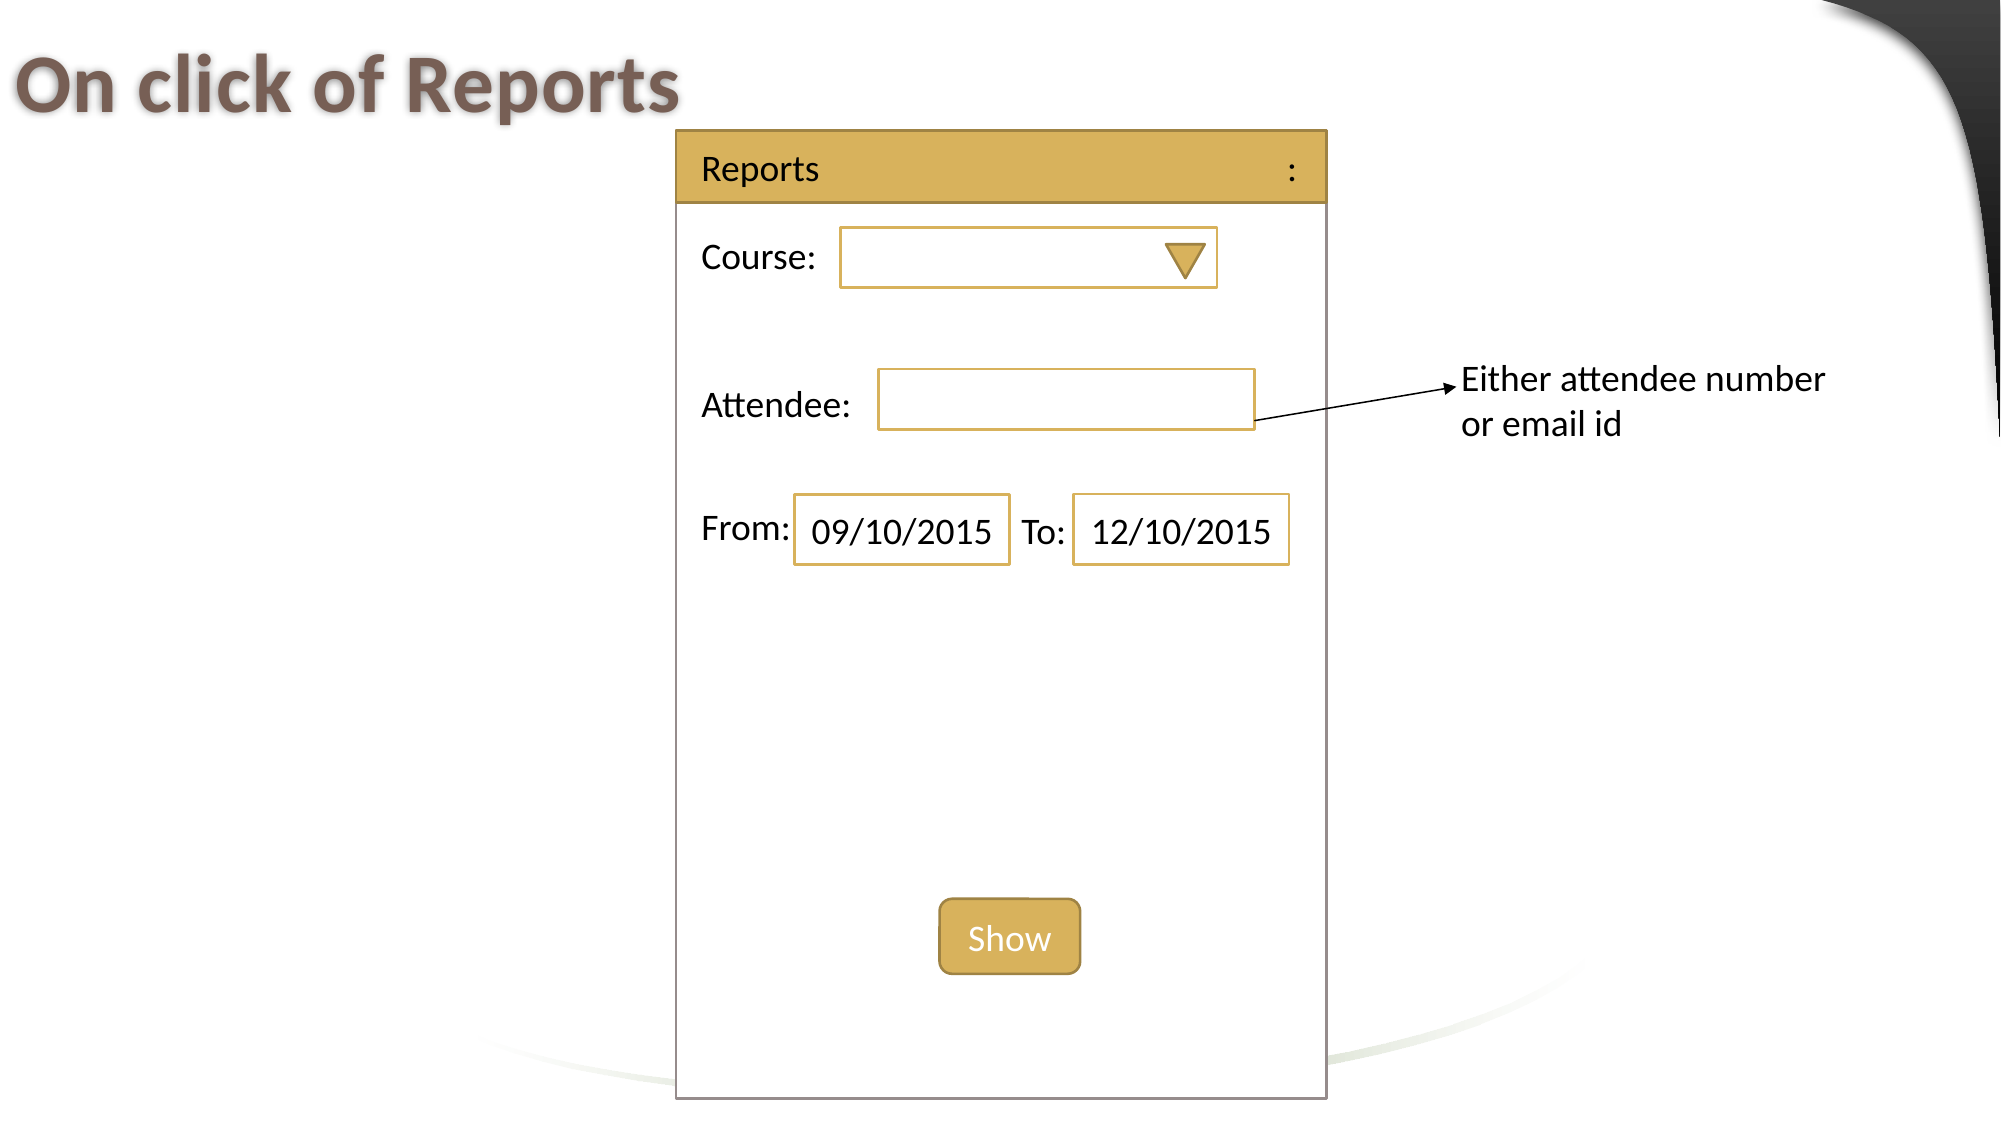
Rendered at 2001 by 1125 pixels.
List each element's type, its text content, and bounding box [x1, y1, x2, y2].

text_box Course: [685, 228, 839, 281]
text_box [1254, 386, 1457, 421]
text_box Either attendee number or email id [1446, 346, 1846, 452]
text_box Show [938, 897, 1082, 976]
text_box [839, 226, 1218, 289]
text_box Reports : [675, 129, 1328, 204]
text_box 12/10/2015 [1072, 493, 1290, 566]
text_box Attendee: [685, 371, 882, 434]
text_box [1164, 242, 1206, 280]
text_box 09/10/2015 [793, 493, 1011, 566]
text_box To: [1005, 488, 1151, 571]
title On click of Reports [0, 0, 1699, 160]
text_box [675, 204, 1328, 1100]
text_box [877, 368, 1256, 431]
text_box From: [685, 484, 831, 567]
